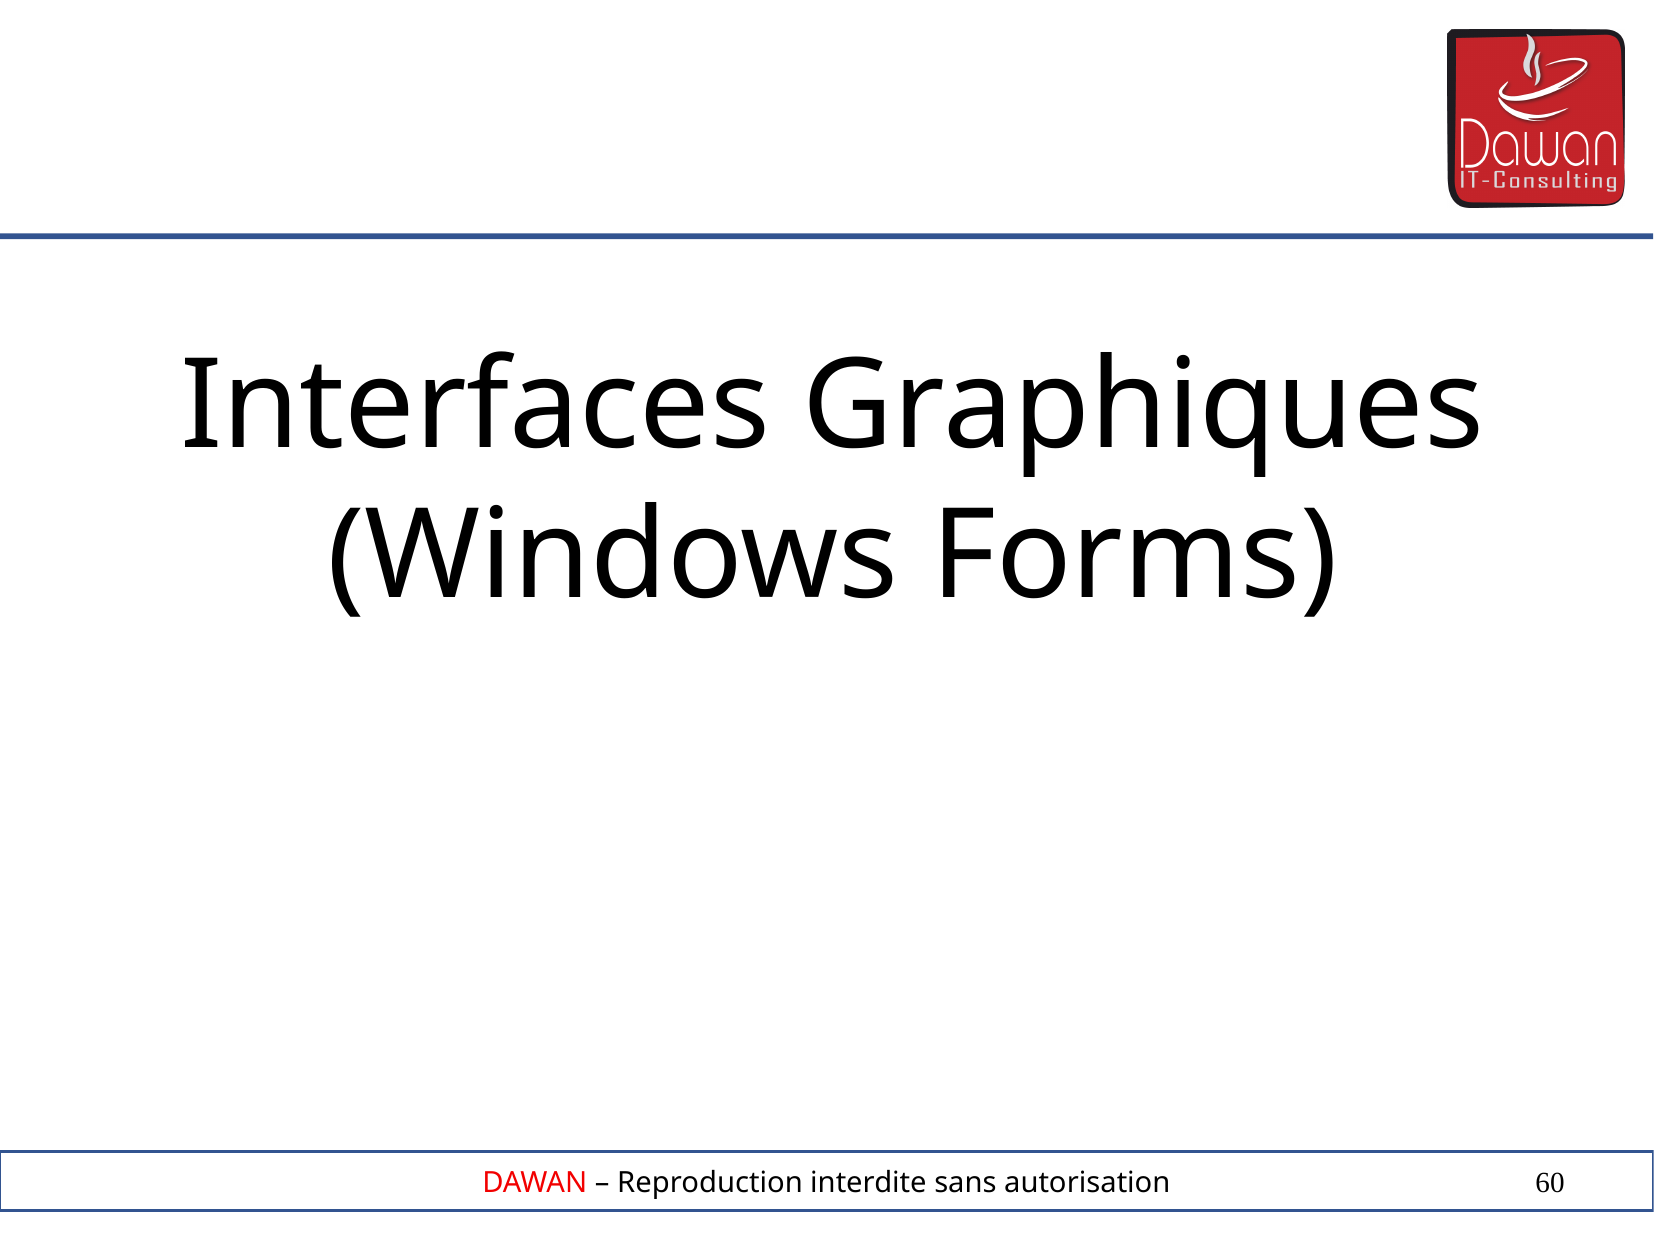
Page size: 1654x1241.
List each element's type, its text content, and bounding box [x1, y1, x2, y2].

picture [1447, 29, 1625, 208]
slide_number 60 [1185, 1163, 1565, 1228]
text_box Interfaces Graphiques (Windows Forms) [94, 314, 1571, 769]
